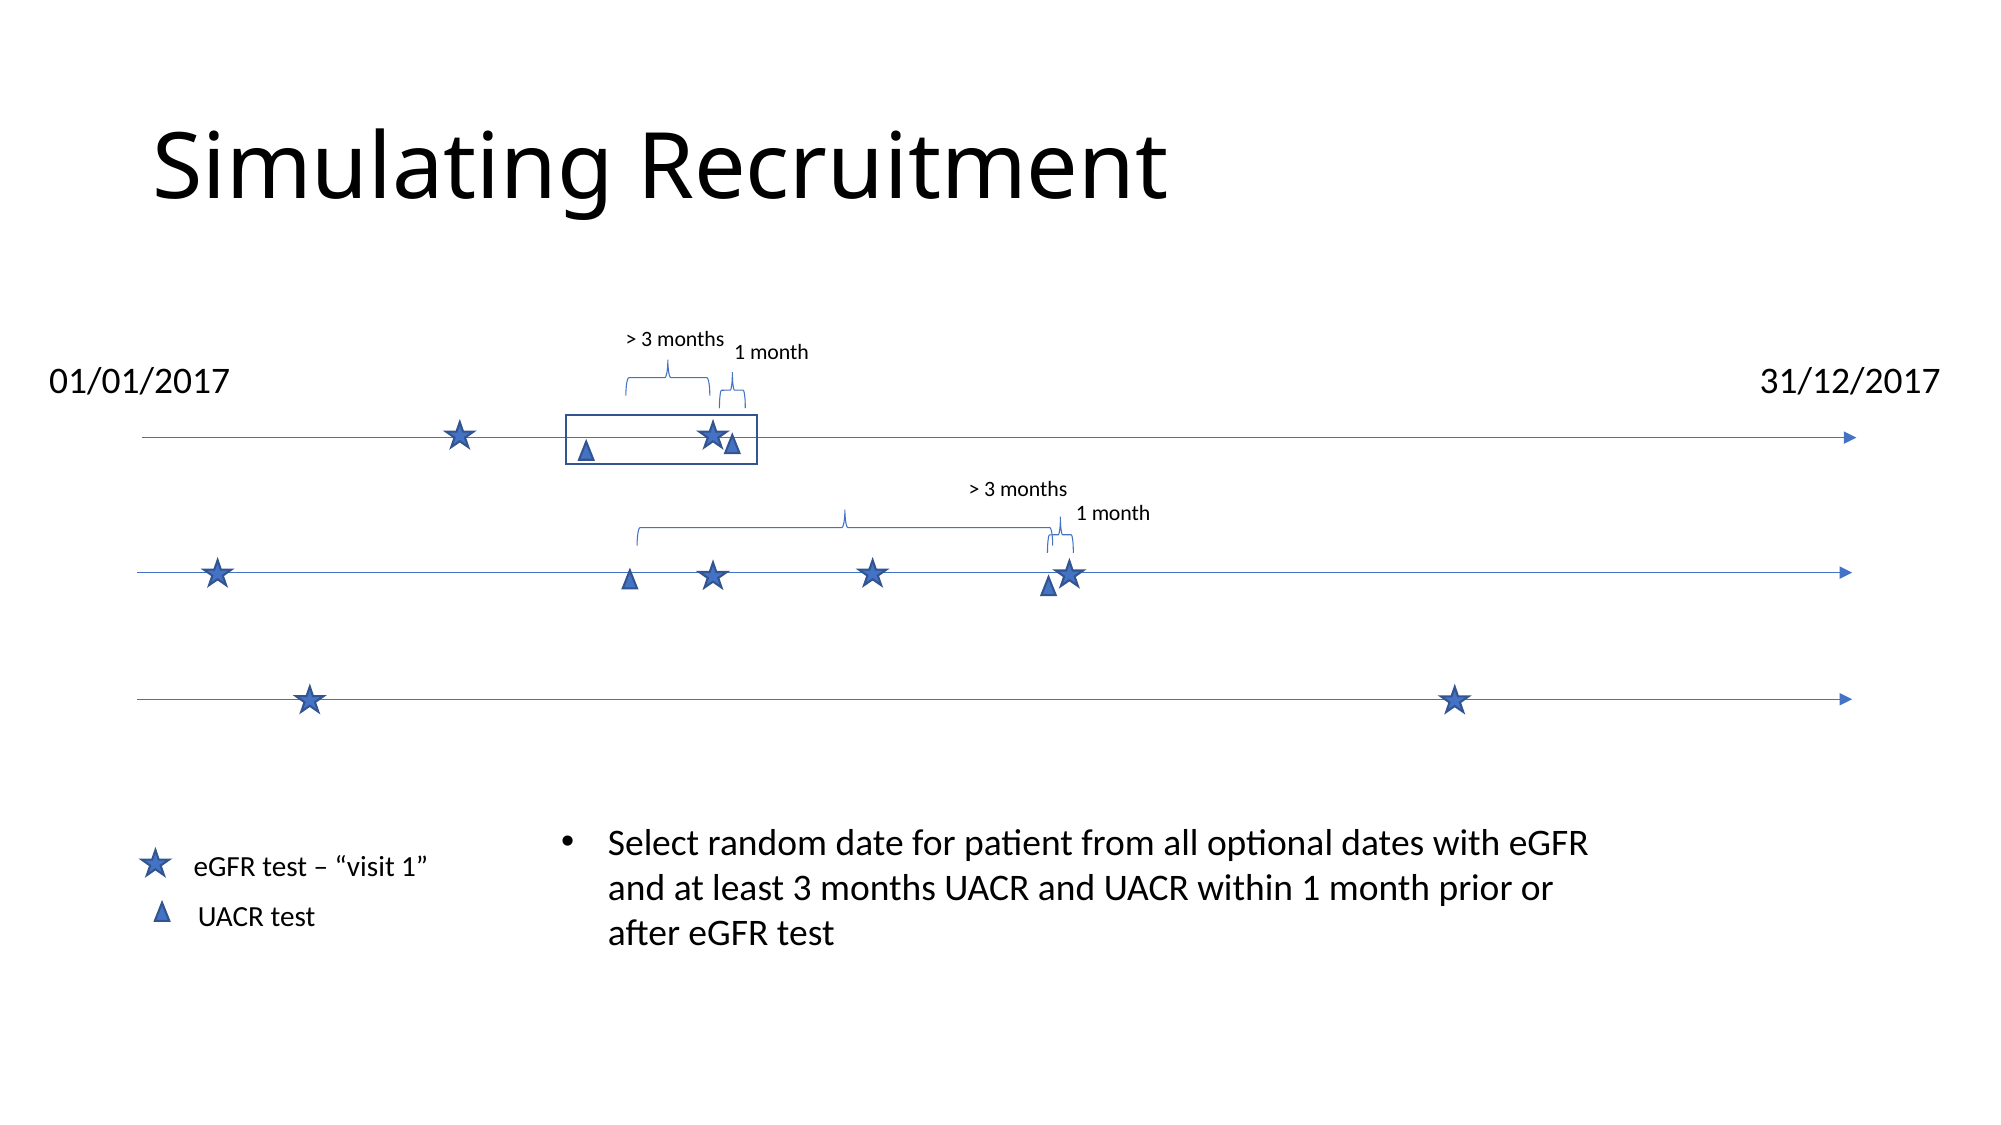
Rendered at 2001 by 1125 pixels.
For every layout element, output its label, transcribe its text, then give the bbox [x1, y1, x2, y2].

text_box [200, 556, 235, 572]
text_box [299, 700, 321, 715]
text_box [565, 438, 758, 465]
text_box [695, 559, 731, 572]
text_box [577, 438, 595, 461]
text_box eGFR test – “visit 1” [178, 839, 460, 890]
text_box [565, 414, 758, 437]
title Simulating Recruitment [137, 59, 1863, 278]
text_box > 3 months [610, 317, 757, 359]
text_box [138, 846, 173, 878]
text_box [449, 438, 471, 450]
text_box > 3 months [953, 467, 1100, 509]
text_box [718, 372, 746, 409]
text_box [206, 573, 229, 588]
text_box [723, 438, 742, 455]
text_box 01/01/2017 [34, 348, 250, 409]
text_box [292, 683, 327, 699]
text_box [153, 899, 171, 922]
text_box 31/12/2017 [1744, 348, 1960, 409]
text_box [621, 573, 639, 590]
text_box [1039, 574, 1058, 597]
text_box [625, 359, 711, 396]
text_box [636, 509, 1053, 546]
text_box 1 month [719, 330, 866, 372]
text_box [861, 573, 884, 588]
text_box Select random date for patient from all optional dates with eGFR and at least 3 months UACR and UACR within 1 month prior or after eGFR test [546, 810, 1620, 961]
text_box [698, 573, 728, 591]
text_box [1052, 557, 1087, 572]
text_box [1057, 573, 1082, 589]
text_box 1 month [1061, 490, 1207, 532]
text_box UACR test [183, 889, 464, 940]
text_box [855, 556, 890, 572]
text_box [1444, 700, 1466, 715]
text_box [1437, 683, 1472, 699]
text_box [1046, 516, 1074, 553]
text_box [442, 418, 477, 437]
